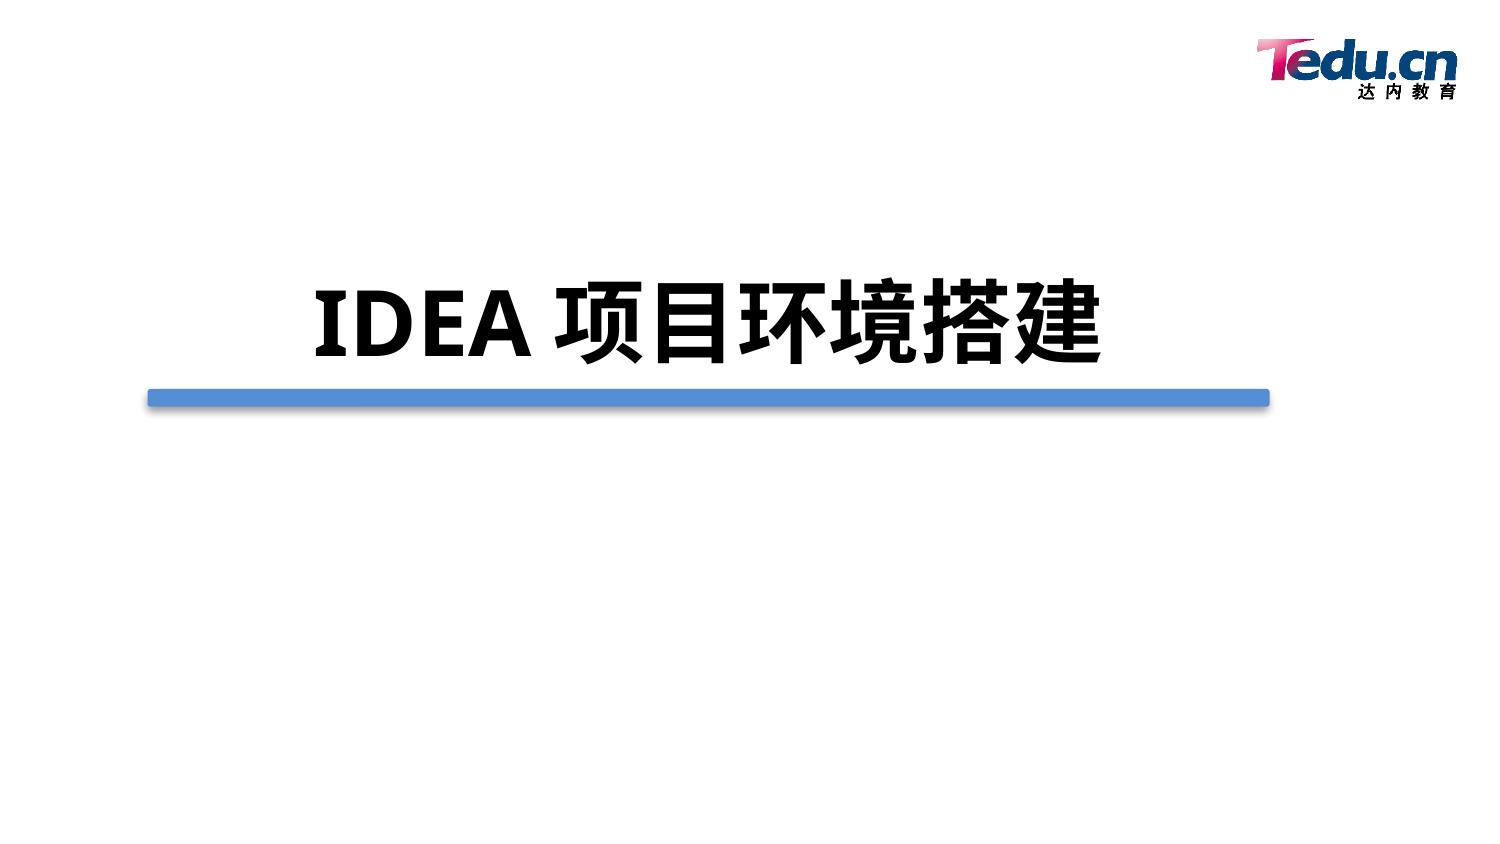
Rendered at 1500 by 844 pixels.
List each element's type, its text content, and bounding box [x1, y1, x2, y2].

picture [1234, 8, 1471, 115]
title IDEA项目环境搭建 [152, 253, 1266, 383]
